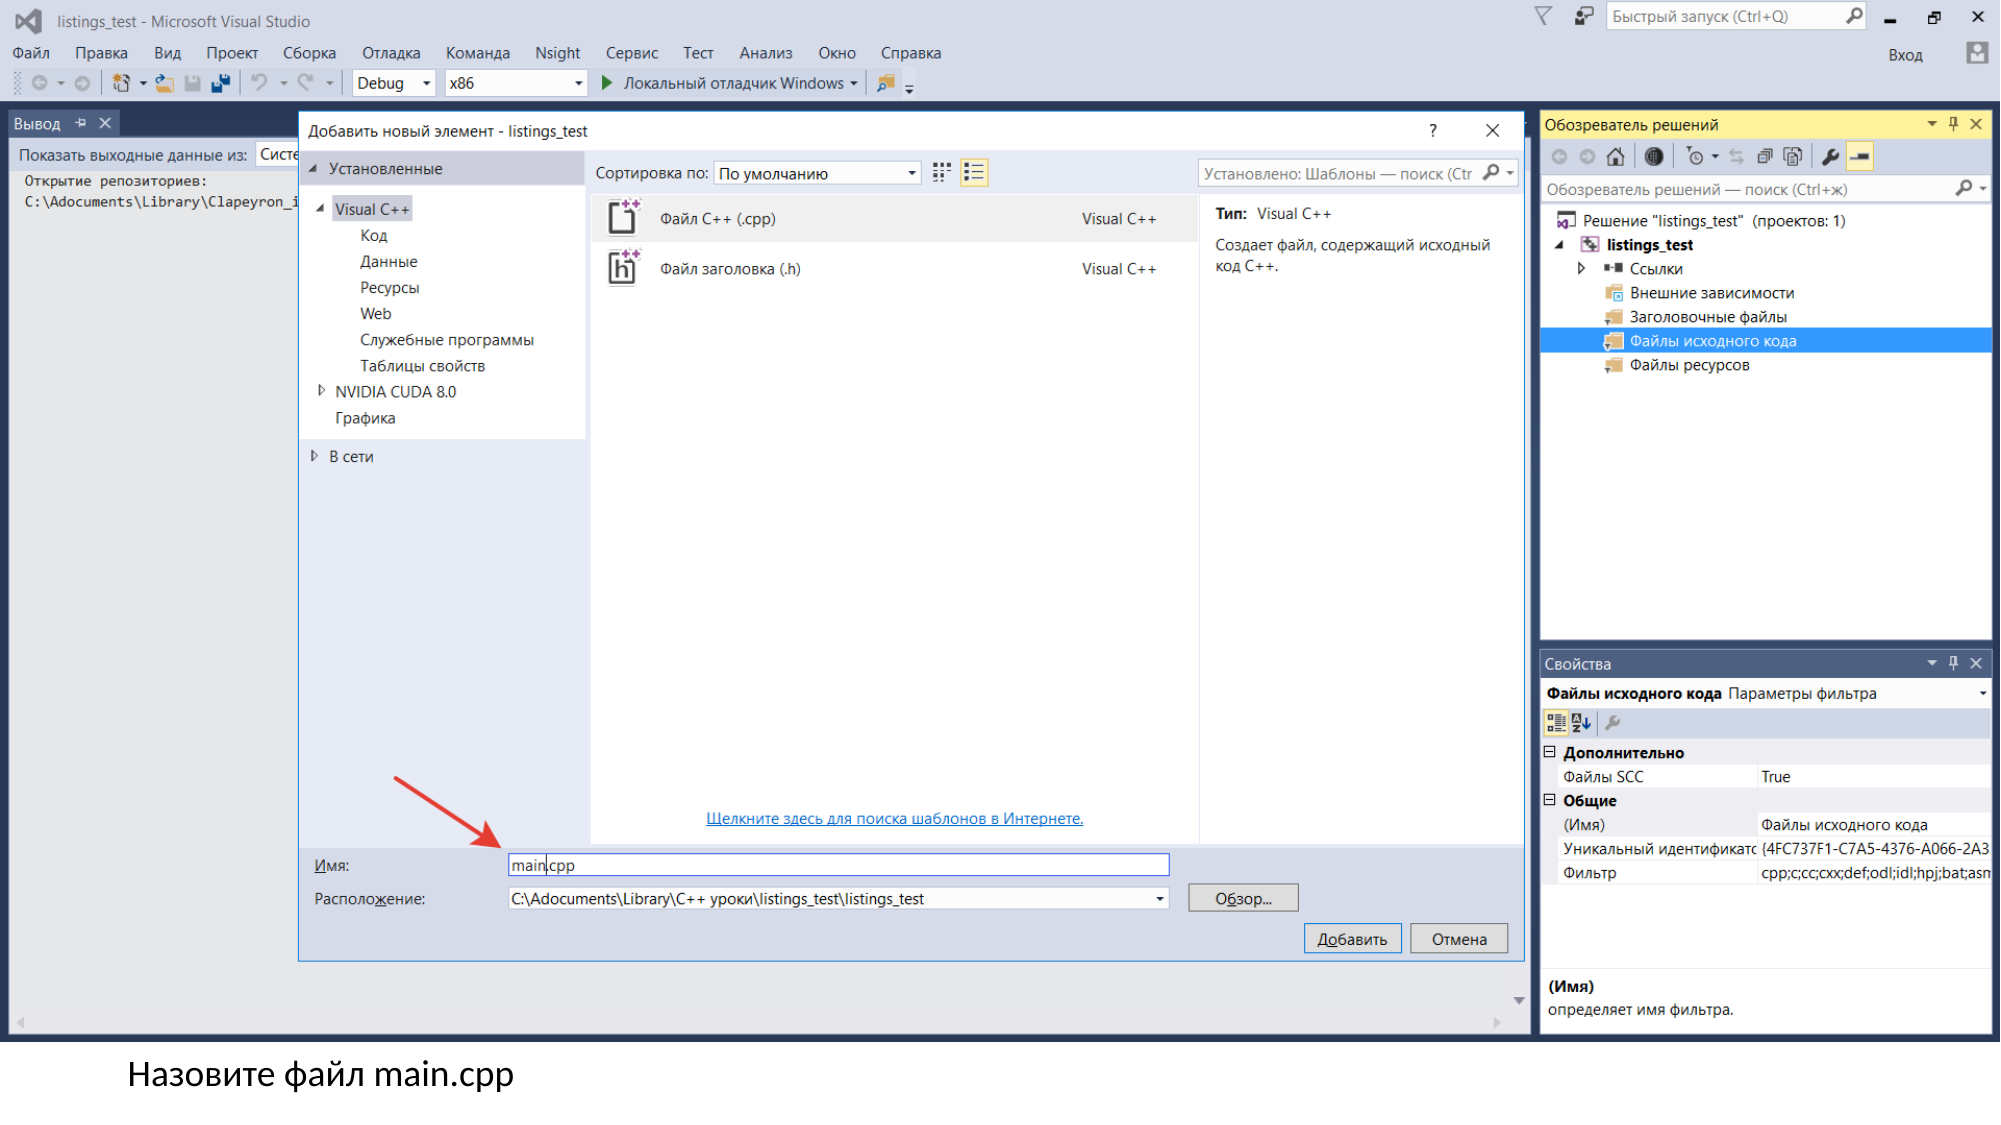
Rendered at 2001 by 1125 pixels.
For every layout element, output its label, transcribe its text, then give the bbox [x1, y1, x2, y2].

text_box Назовите файл main.cpp [112, 1042, 530, 1102]
picture [0, 0, 2000, 1042]
